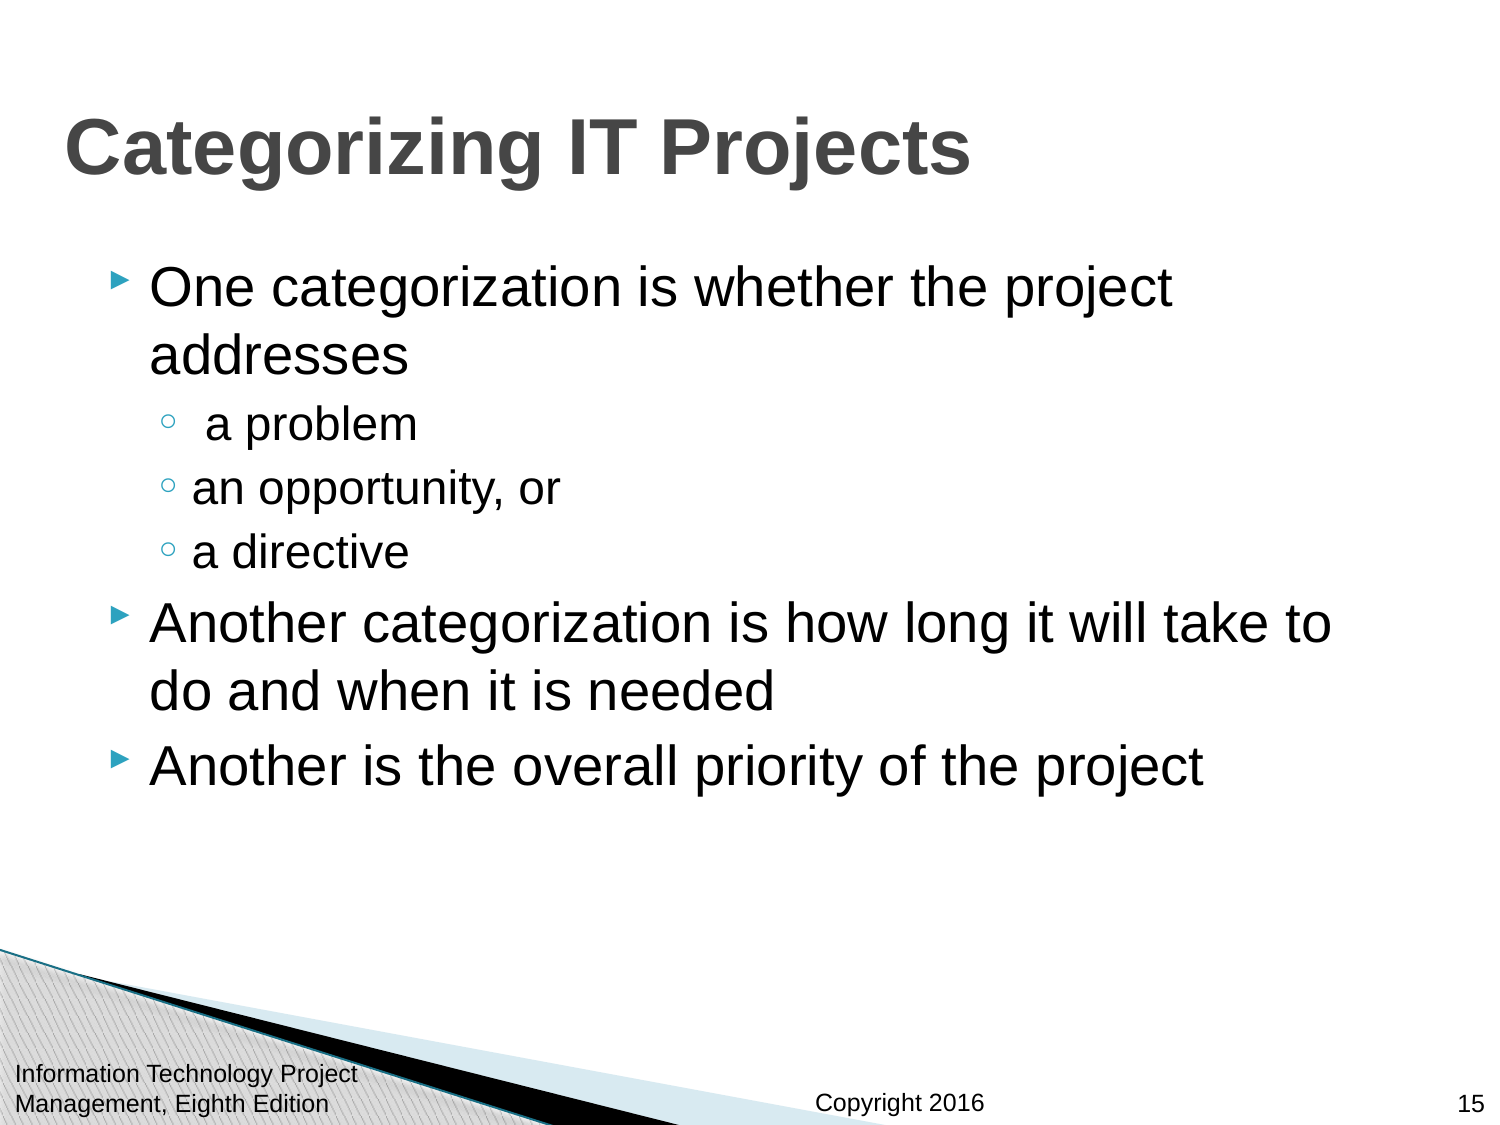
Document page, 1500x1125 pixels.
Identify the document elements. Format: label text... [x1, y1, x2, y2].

title Categorizing IT Projects [50, 87, 1463, 198]
slide_number 15 [1412, 1065, 1500, 1125]
footer Information Technology Project Management, Eighth Edition [0, 1065, 386, 1125]
list One categorization is whether the project addresses a problem an opportunity, or a directive Another categorization is how long it will take to do and when it is needed Another is the overall priority of the project [75, 243, 1425, 986]
